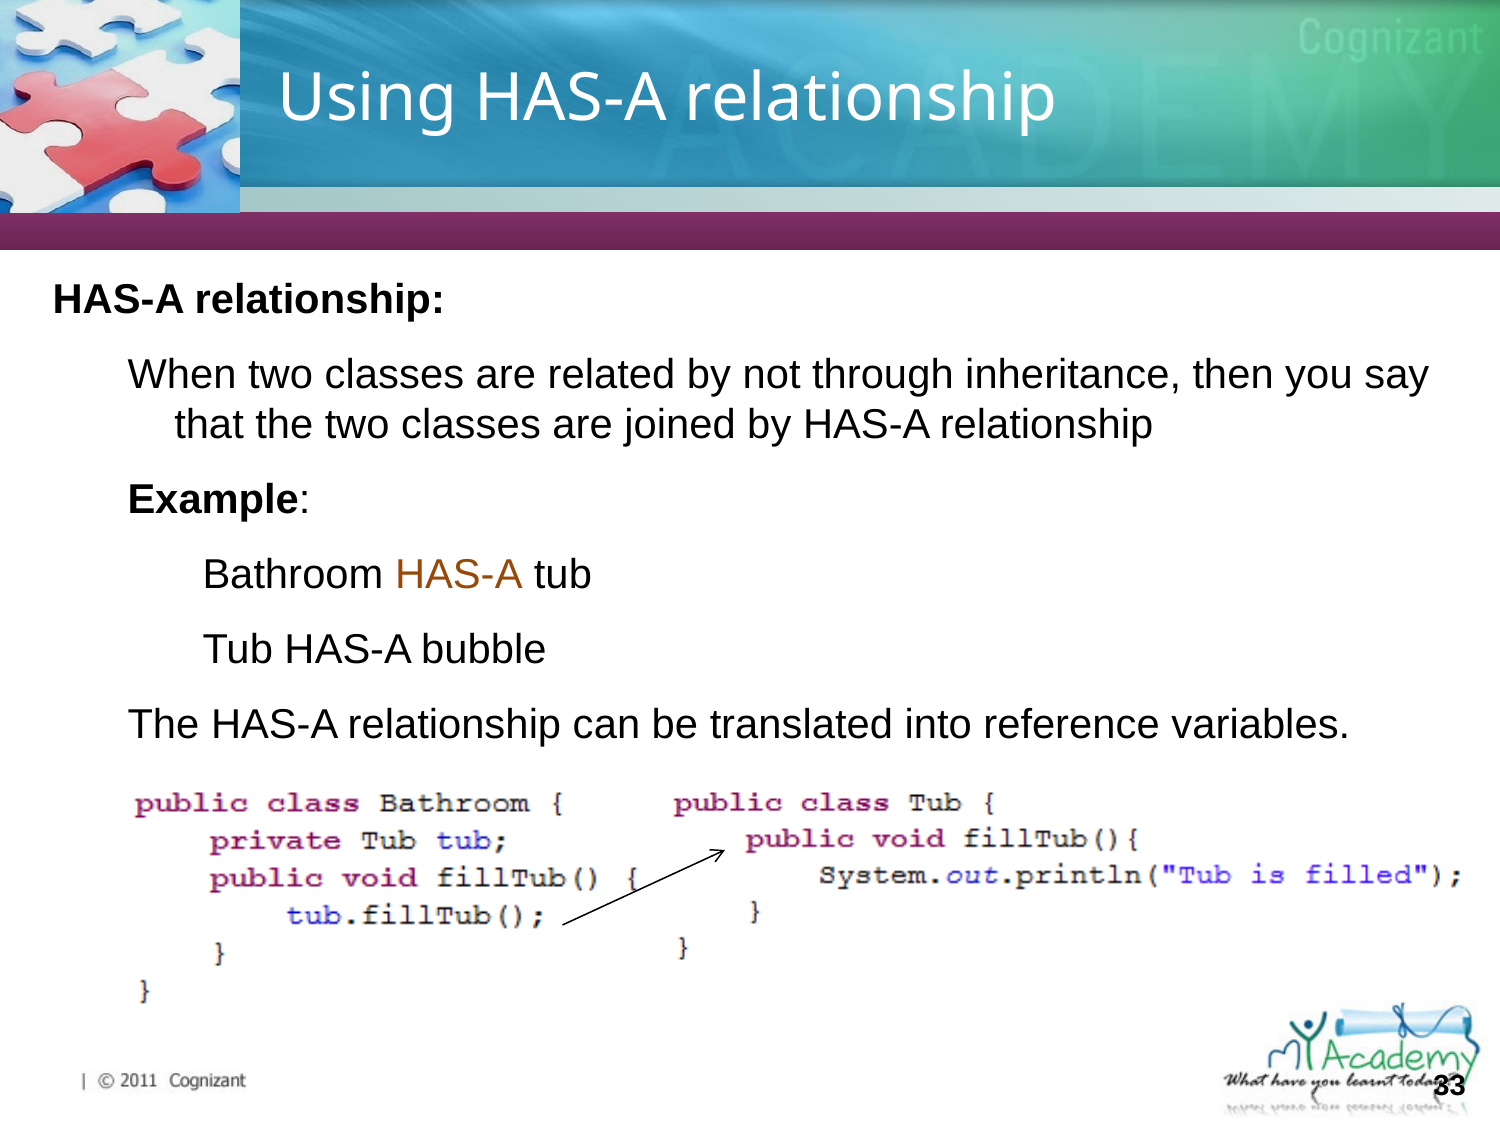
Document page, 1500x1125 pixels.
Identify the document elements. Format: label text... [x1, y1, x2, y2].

picture [0, 250, 1500, 1125]
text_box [562, 849, 726, 926]
picture [0, 0, 262, 213]
list HAS-A relationship: When two classes are related by not through inheritance, then you say that the two classes are joined by HAS-A relationship Example: Bathroom HAS-A tub Tub HAS-A bubble The HAS-A relationship can be translated into reference variables. [37, 263, 1463, 1076]
slide_number 33 [1418, 1059, 1492, 1112]
title Using HAS-A relationship [262, 0, 1500, 188]
